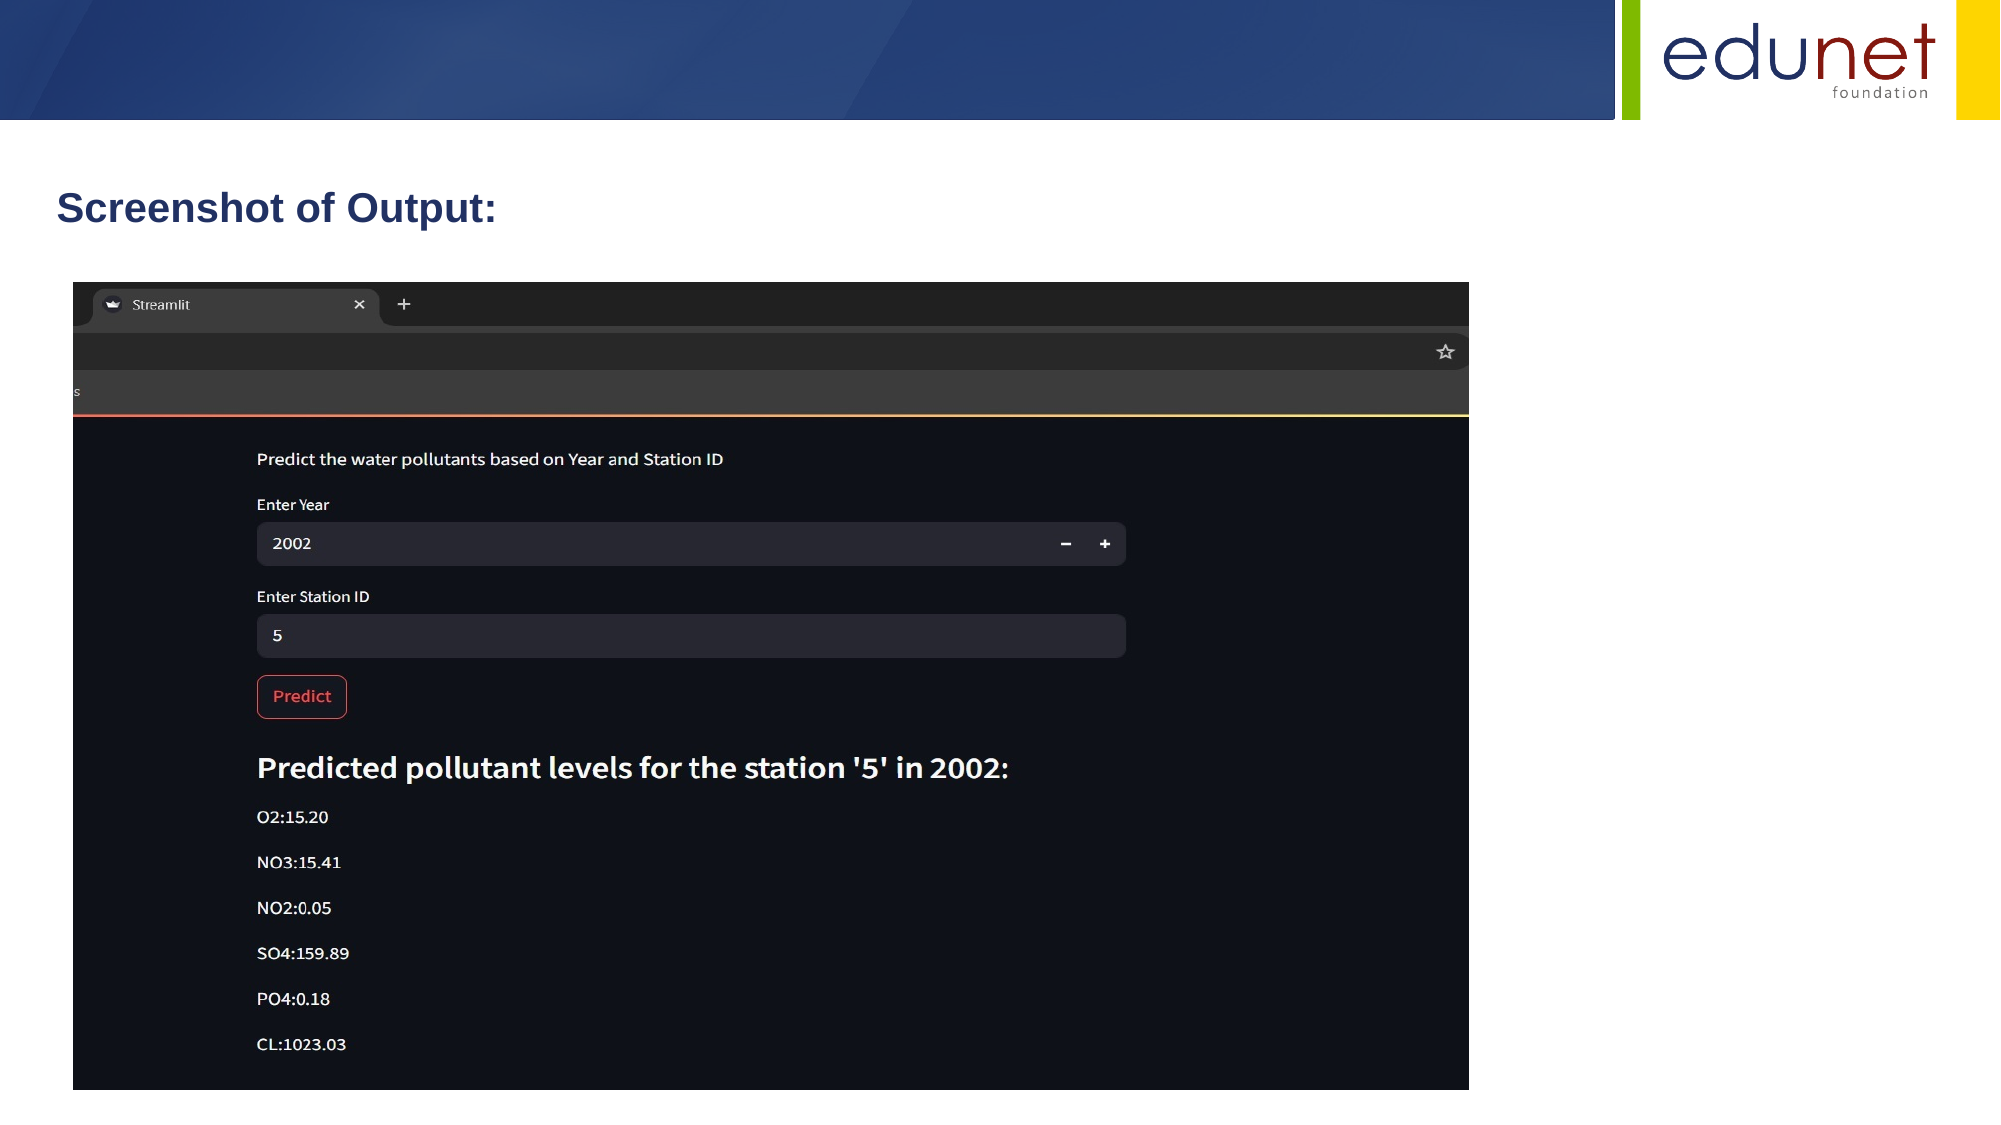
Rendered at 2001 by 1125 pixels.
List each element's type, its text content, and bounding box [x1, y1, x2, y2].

text_box Screenshot of Output: [41, 172, 1043, 238]
picture [73, 281, 1470, 1090]
picture [1652, 12, 1948, 108]
